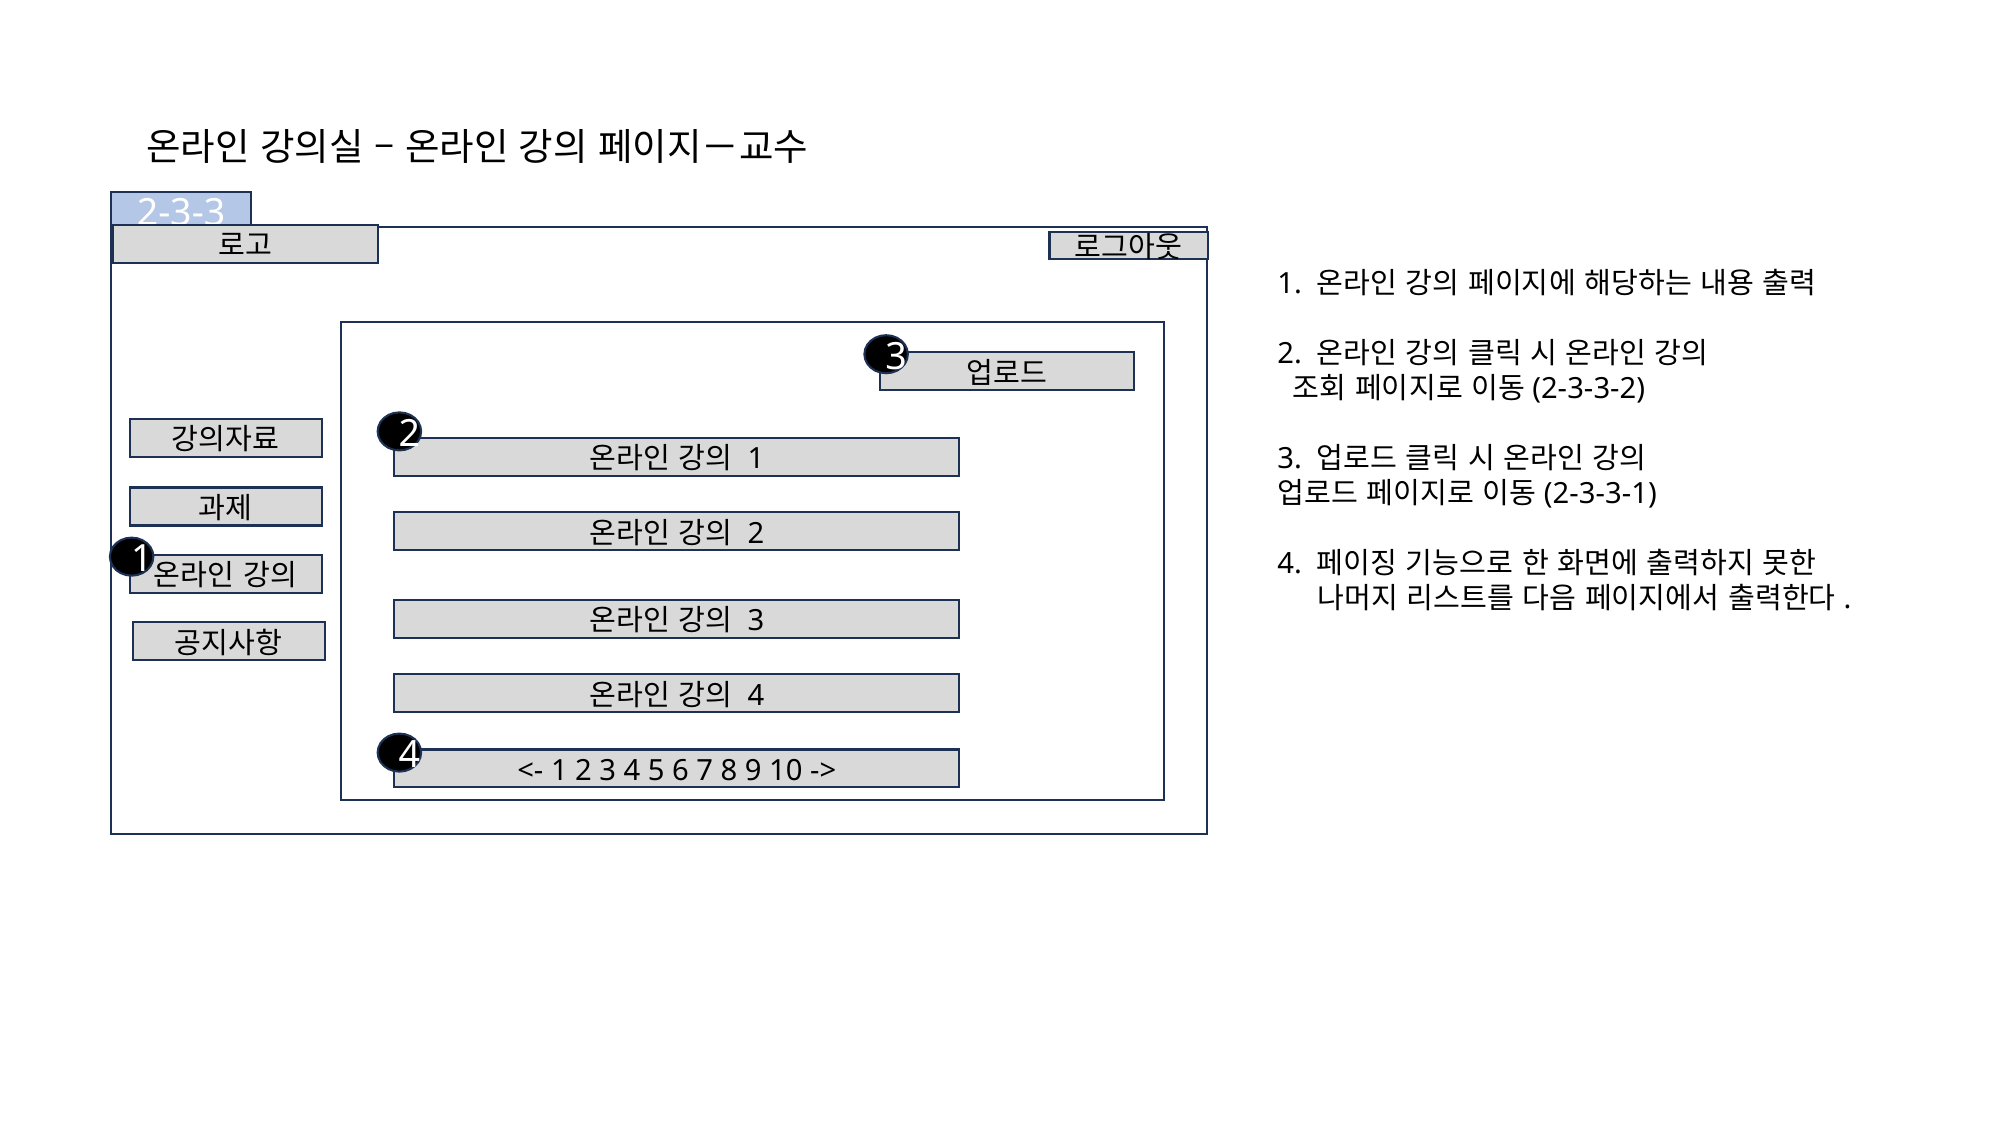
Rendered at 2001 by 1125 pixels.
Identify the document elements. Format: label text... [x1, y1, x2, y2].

text_box 공지사항 [132, 621, 326, 661]
text_box 업로드 [879, 351, 1135, 391]
text_box [340, 321, 1165, 801]
text_box 온라인 강의 [129, 554, 323, 594]
text_box 1 [108, 536, 155, 577]
text_box 강의자료 [129, 418, 323, 458]
text_box 1. 온라인 강의 페이지에 해당하는 내용 출력 2. 온라인 강의 클릭 시 온라인 강의 조회 페이지로 이동(2-3-3-2) 3. 업로드 클릭 시 온라인 강의 업로드 페이지로 이동(2-3-3-1) 4. 페이징 기능으로 한 화면에 출력하지 못한 나머지 리스트를 다음 페이지에서 출력한다. [1262, 257, 1906, 657]
text_box 2-3-3 [110, 191, 252, 231]
text_box 4 [376, 732, 423, 773]
text_box 온라인 강의 1 [393, 437, 960, 477]
text_box [110, 226, 1208, 835]
text_box 로고 [112, 224, 379, 264]
text_box 온라인 강의실 – 온라인 강의 페이지－교수 [131, 115, 824, 176]
text_box 온라인 강의 3 [393, 599, 960, 639]
text_box 과제 [129, 486, 323, 527]
text_box 2 [376, 411, 423, 452]
text_box 3 [863, 334, 909, 375]
text_box 로그아웃 [1048, 231, 1209, 260]
text_box 온라인 강의 2 [393, 511, 960, 551]
text_box <- 1 2 3 4 5 6 7 8 9 10 -> [393, 748, 960, 788]
text_box 온라인 강의 4 [393, 673, 960, 713]
